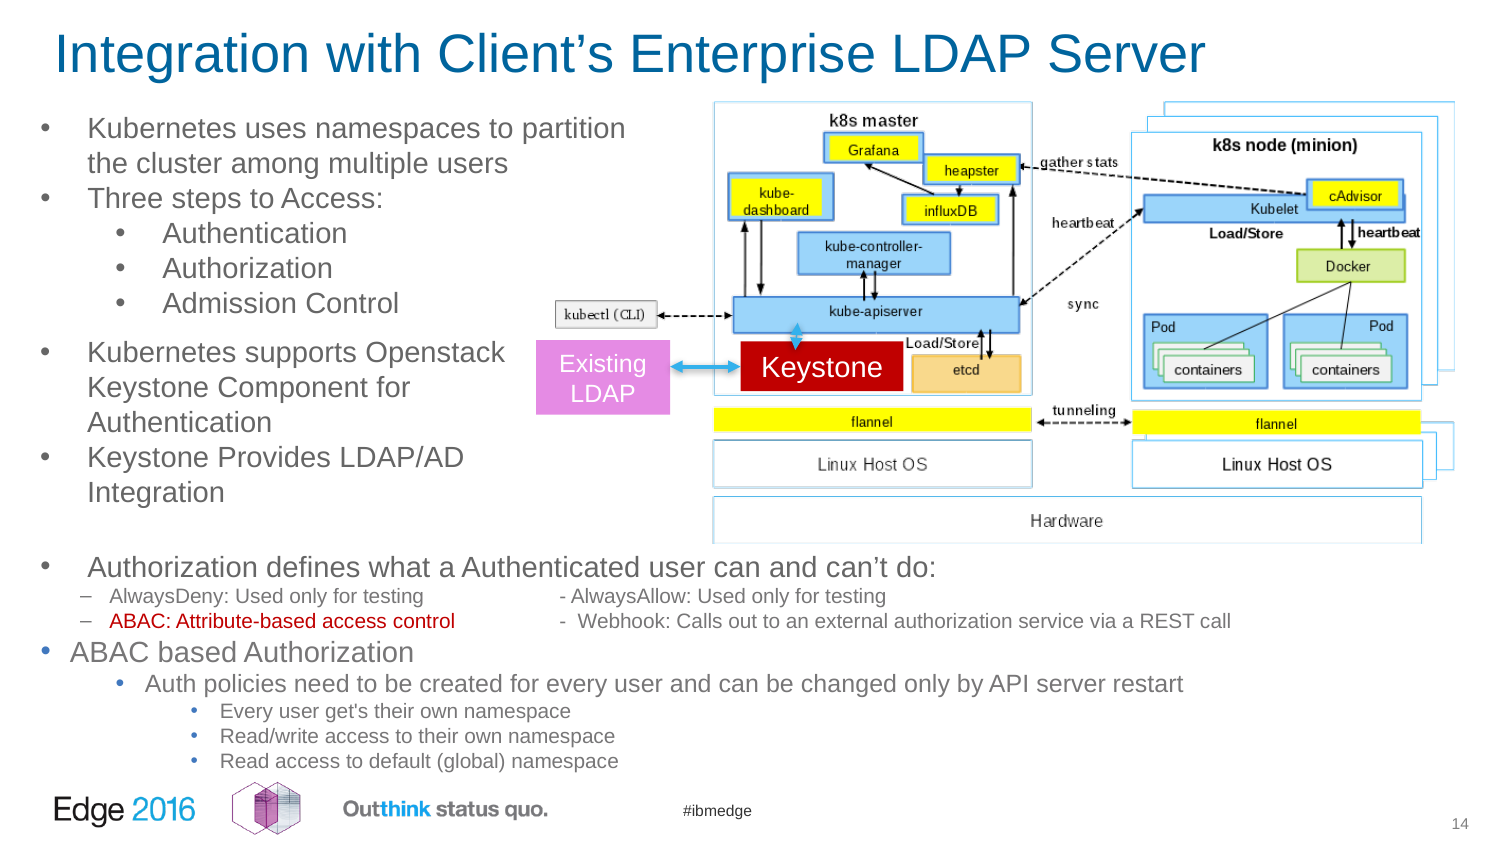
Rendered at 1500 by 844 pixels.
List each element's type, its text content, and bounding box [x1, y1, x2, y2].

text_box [535, 101, 1455, 545]
text_box Kubernetes supports Openstack Keystone Component for Authentication Keystone Provides LDAP/AD Integration [25, 326, 530, 516]
picture [54, 796, 196, 828]
picture [231, 781, 301, 835]
slide_number 13 [1420, 806, 1500, 844]
picture [342, 799, 549, 821]
text_box Authorization defines what a Authenticated user can and can’t do: AlwaysDeny: Used only for testing - AlwaysAllow: Used only for testing ABAC: Attribute-based access control - Webhook: Calls out to an external authorization service via a REST call ABAC based Authorization Auth policies need to be created for every user and can be changed only by API server restart Every user get's their own namespace Read/write access to their own namespace Read access to default (global) namespace [25, 540, 1344, 781]
title Integration with Client’s Enterprise LDAP Server [55, 9, 1451, 102]
text_box Kubernetes uses namespaces to partition the cluster among multiple users Three steps to Access: Authentication Authorization Admission Control [25, 102, 533, 326]
